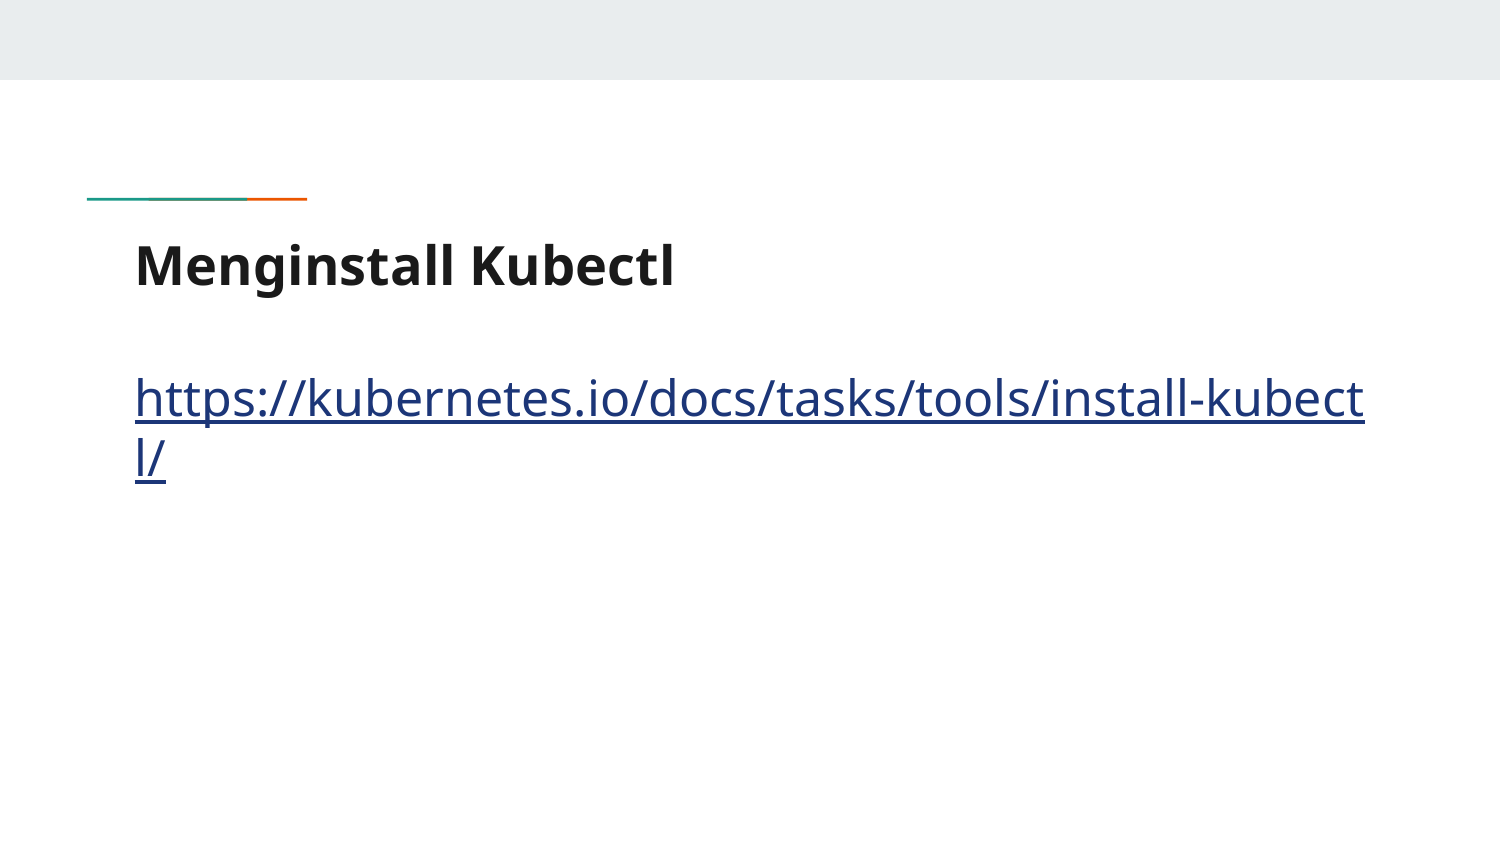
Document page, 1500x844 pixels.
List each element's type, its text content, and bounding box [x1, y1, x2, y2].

list https://kubernetes.io/docs/tasks/tools/install-kubectl/ [119, 341, 1381, 712]
title Menginstall Kubectl [119, 216, 1381, 305]
